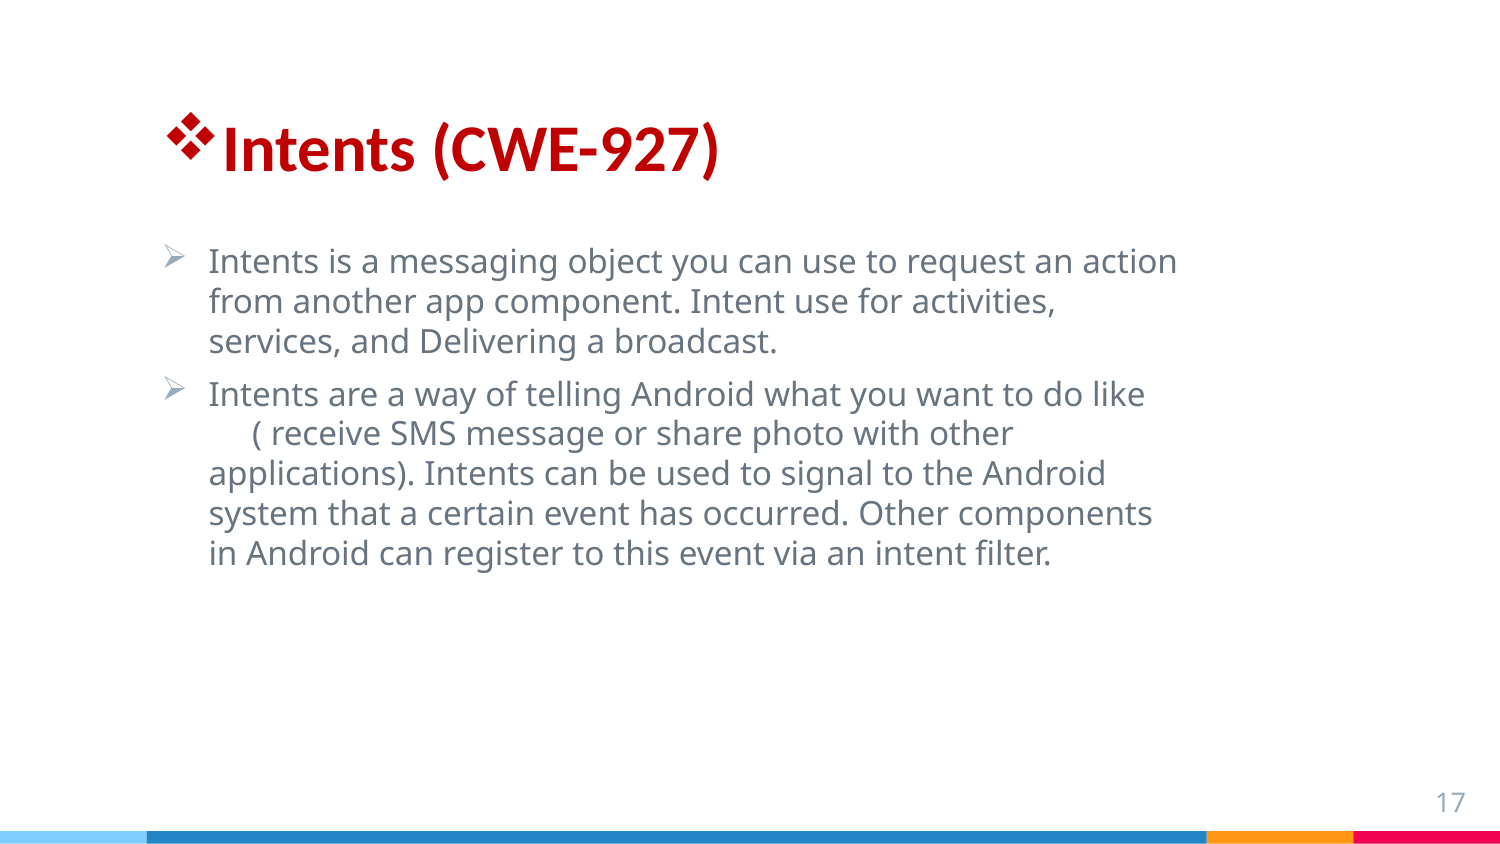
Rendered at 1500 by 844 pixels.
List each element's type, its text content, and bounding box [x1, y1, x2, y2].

title Intents (CWE-927) [146, 58, 1207, 200]
slide_number 17 [1391, 770, 1482, 822]
list Intents is a messaging object you can use to request an action from another app component. Intent use for activities, services, and Delivering a broadcast. Intents are a way of telling Android what you want to do like ( receive SMS message or share photo with other applications). Intents can be used to signal to the Android system that a certain event has occurred. Other components in Android can register to this event via an intent filter. [146, 225, 1207, 809]
